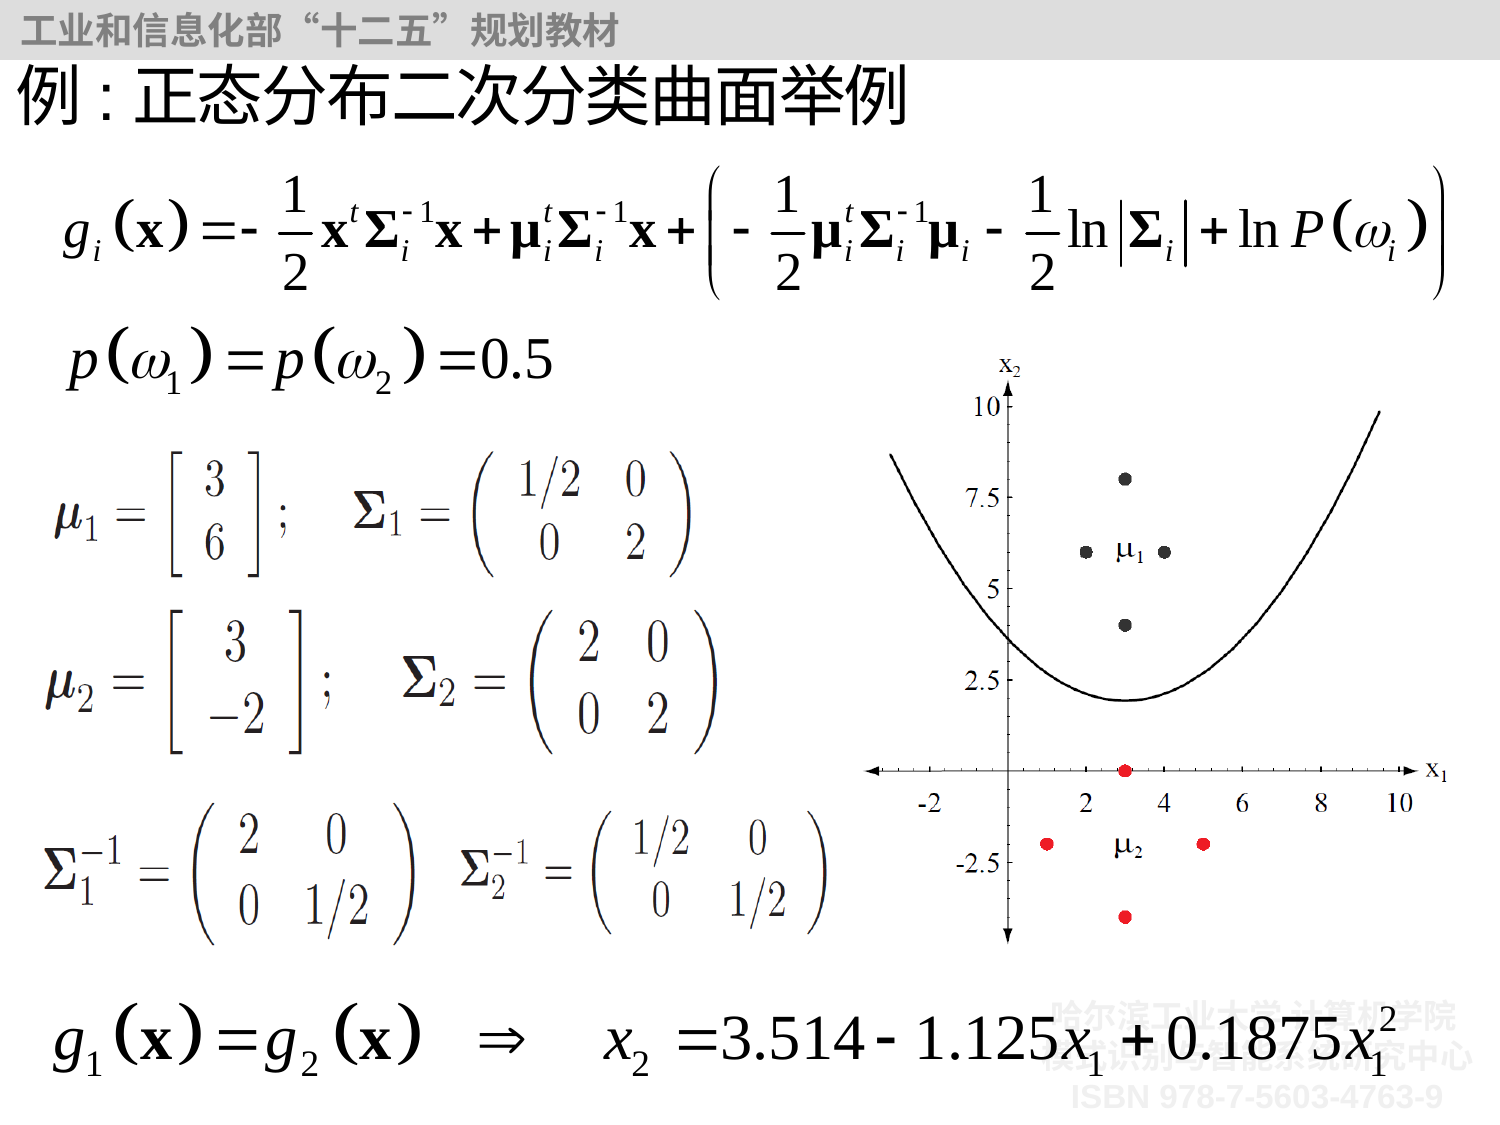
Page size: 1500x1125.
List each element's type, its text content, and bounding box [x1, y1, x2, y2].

picture [454, 349, 1483, 958]
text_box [52, 317, 563, 414]
picture [40, 432, 704, 593]
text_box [40, 990, 1412, 1098]
title 例:正态分布二次分类曲面举例 [0, 0, 1350, 188]
picture [29, 786, 420, 951]
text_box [52, 155, 1460, 312]
picture [40, 609, 721, 764]
